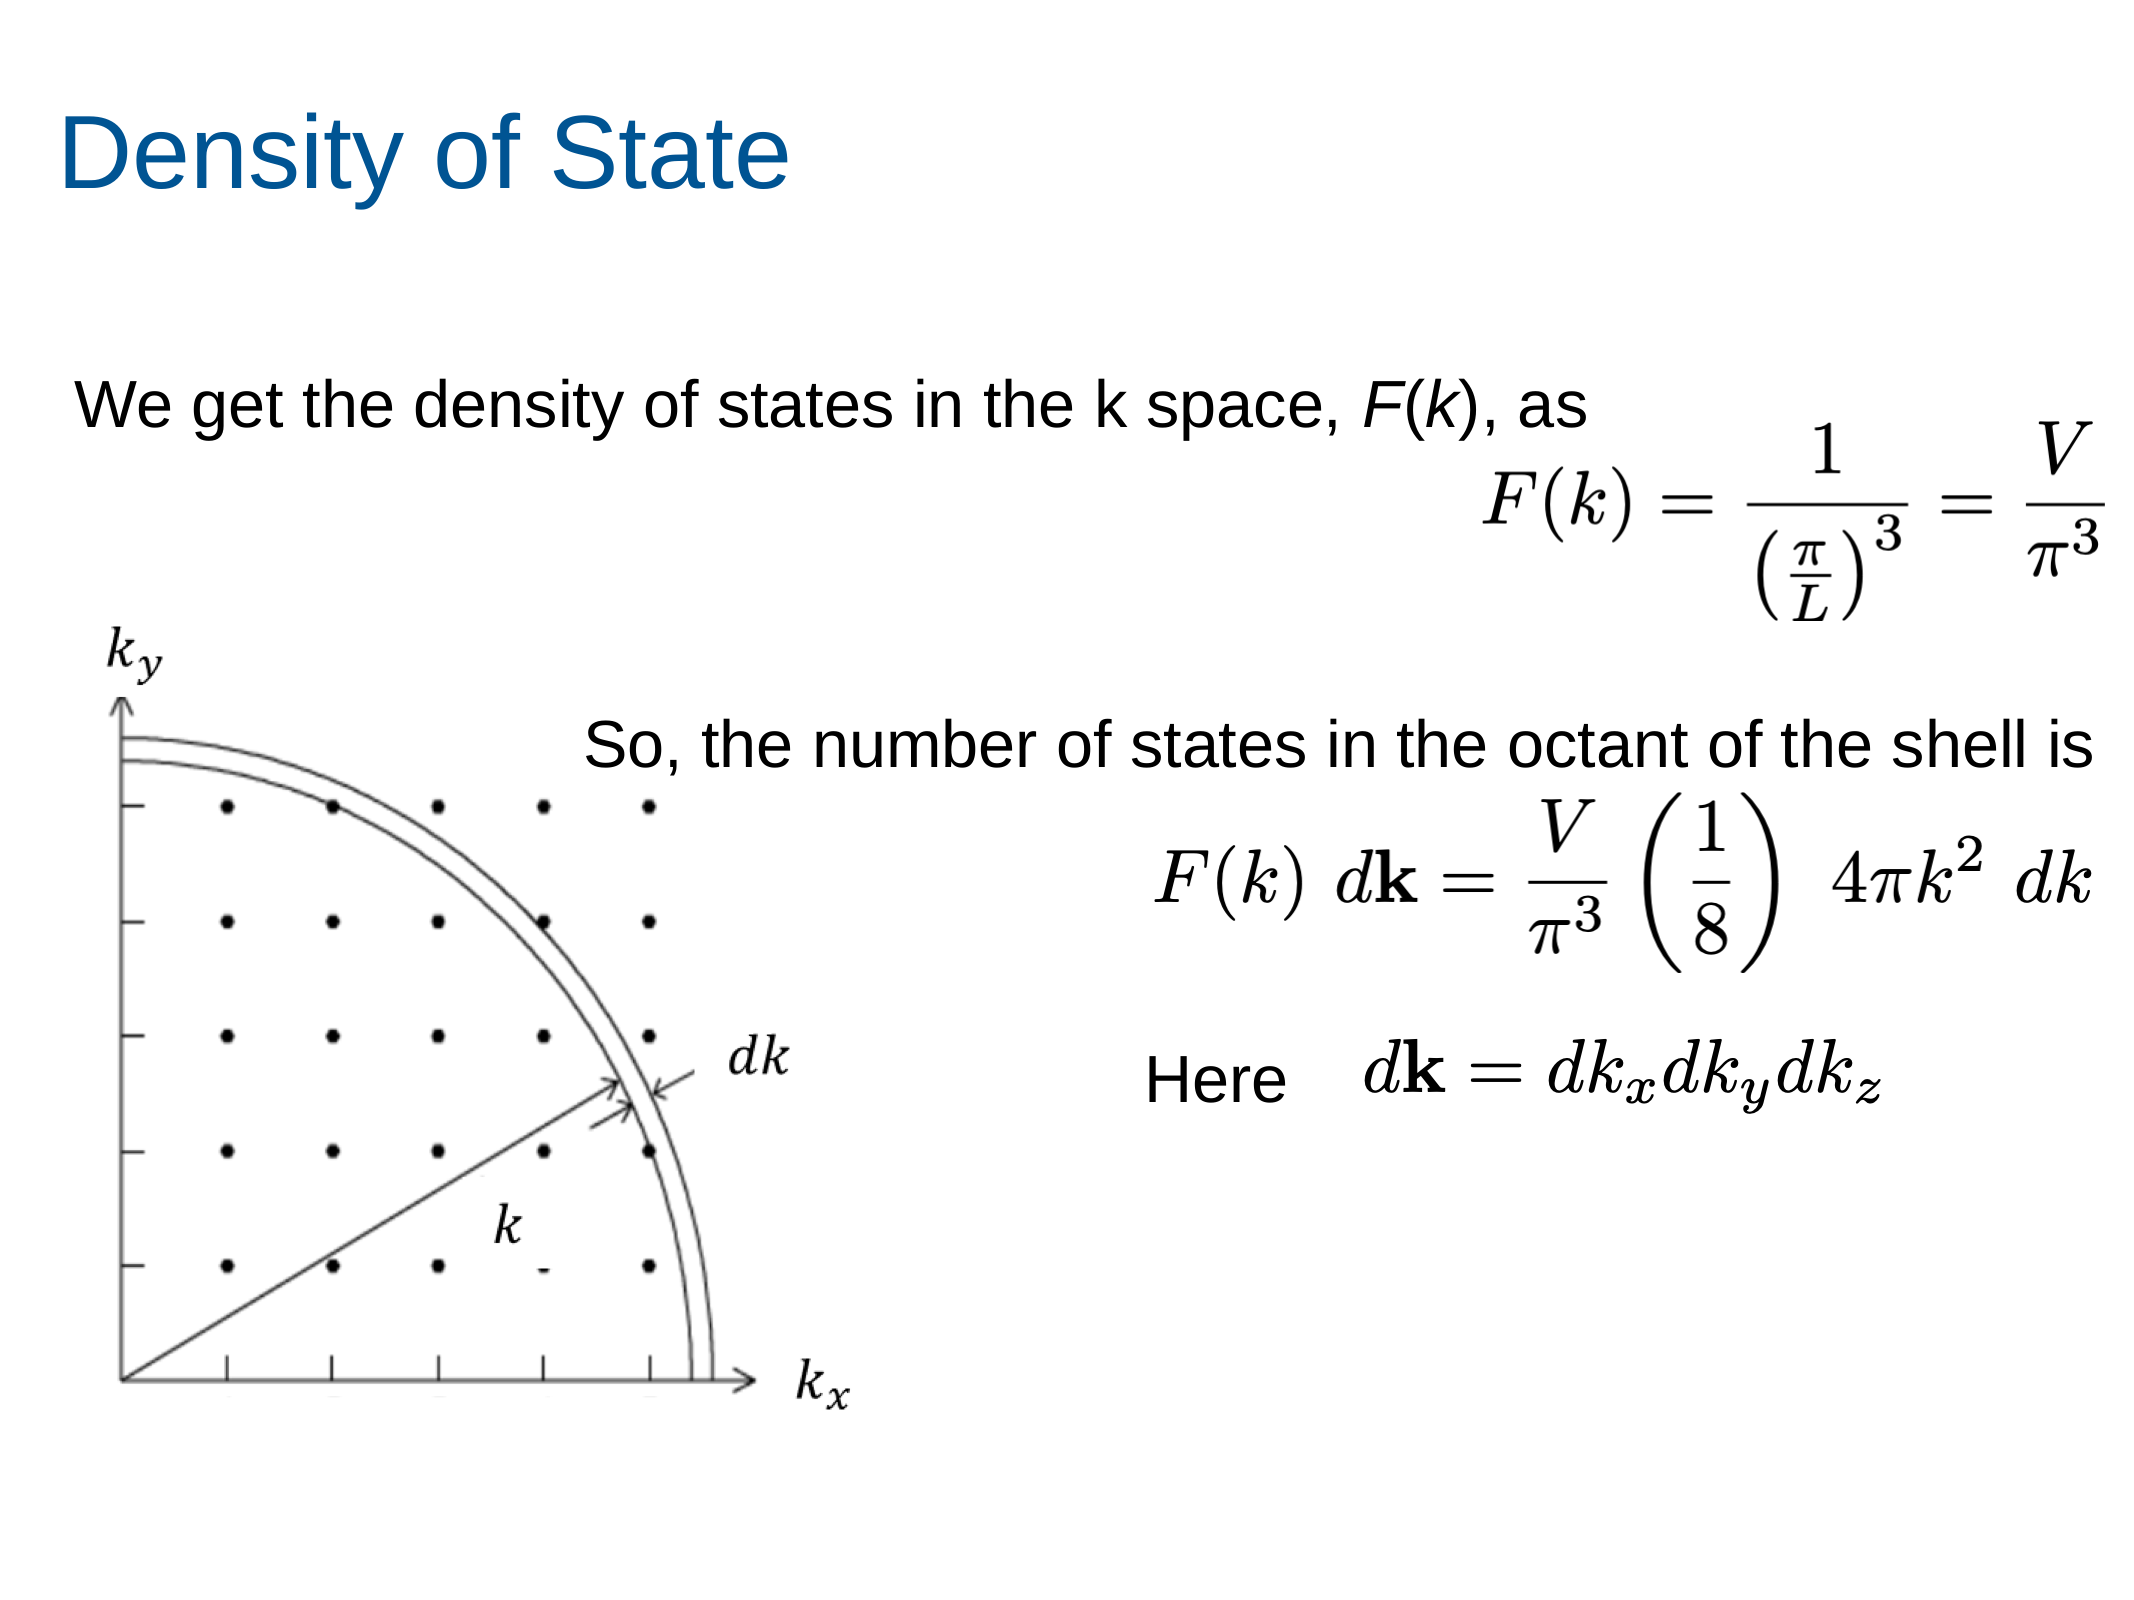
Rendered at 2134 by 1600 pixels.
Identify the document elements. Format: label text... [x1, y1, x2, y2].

picture [1481, 420, 2106, 622]
text_box Density of State [48, 75, 802, 218]
text_box So, the number of states in the octant of the shell is [883, 606, 2106, 790]
picture [53, 600, 883, 1463]
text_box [1134, 791, 2092, 1123]
text_box We get the density of states in the k space, F(k), as [66, 265, 1598, 449]
